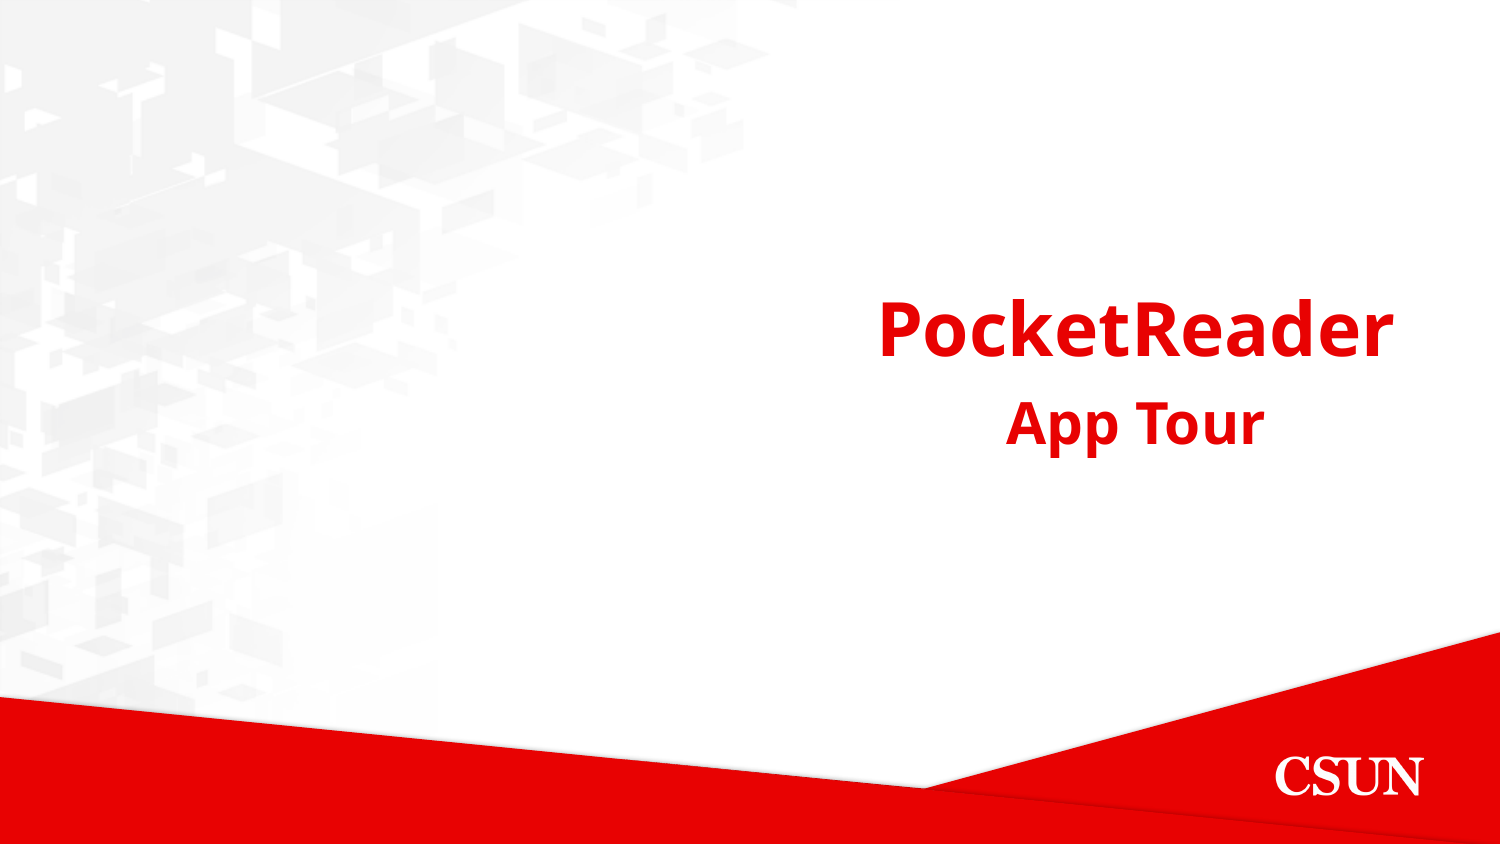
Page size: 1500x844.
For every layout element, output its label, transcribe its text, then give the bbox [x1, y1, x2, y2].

picture [1273, 744, 1425, 803]
picture [0, 0, 900, 786]
text_box PocketReader App Tour [772, 283, 1500, 466]
